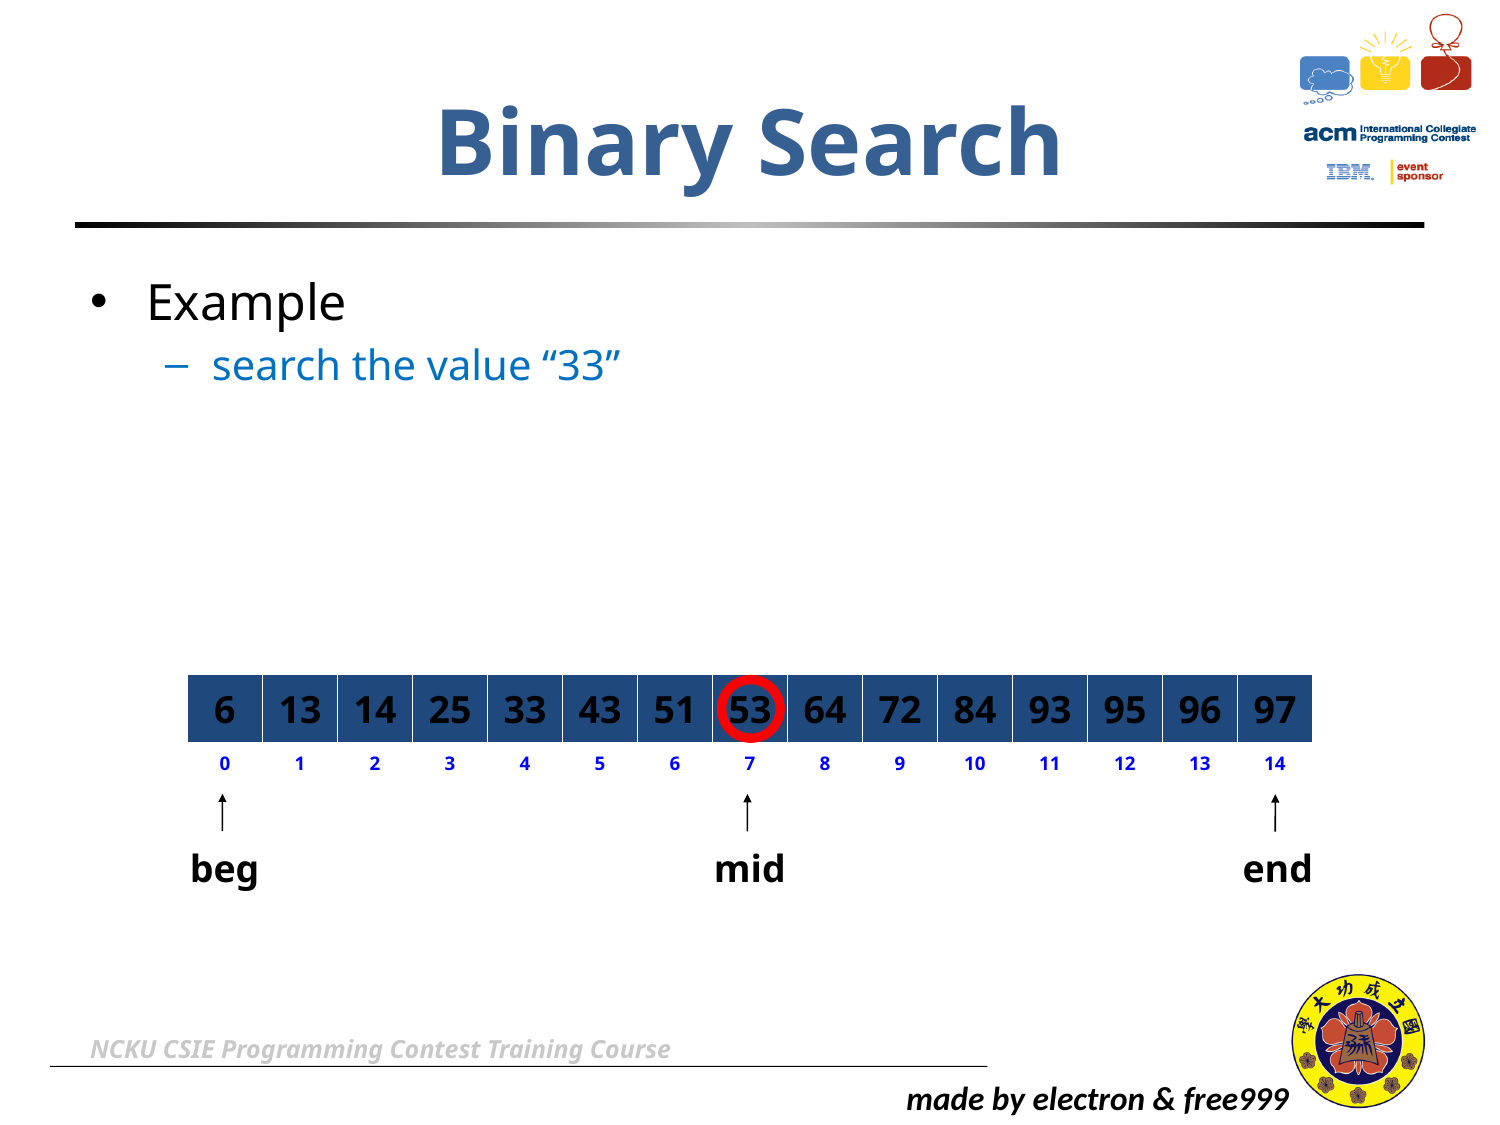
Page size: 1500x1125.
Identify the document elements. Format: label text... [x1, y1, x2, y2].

text_box [721, 679, 781, 739]
text_box 5 [562, 747, 638, 780]
text_box [218, 793, 227, 832]
text_box 72 [862, 673, 938, 743]
text_box 2 [338, 747, 412, 780]
text_box 43 [562, 673, 638, 743]
text_box mid [698, 837, 802, 898]
text_box 10 [938, 747, 1012, 780]
text_box 13 [1162, 747, 1238, 780]
text_box 3 [412, 747, 487, 780]
text_box end [1227, 837, 1329, 898]
text_box 12 [1087, 747, 1162, 780]
text_box 33 [487, 673, 562, 743]
text_box 51 [638, 673, 712, 743]
title Binary Search [75, 45, 1425, 233]
text_box 14 [338, 673, 412, 743]
text_box 96 [1162, 673, 1238, 743]
text_box 53 [712, 673, 788, 743]
picture [1292, 11, 1480, 188]
text_box [1271, 794, 1280, 832]
text_box 6 [187, 673, 263, 743]
text_box [743, 793, 752, 832]
text_box 0 [187, 747, 263, 780]
text_box 95 [1087, 673, 1162, 743]
list Example search the value “33” [75, 262, 1425, 1005]
text_box 1 [263, 747, 338, 780]
text_box 97 [1238, 673, 1313, 743]
text_box 6 [638, 747, 712, 780]
text_box 7 [712, 747, 788, 780]
text_box 25 [412, 673, 487, 743]
text_box 93 [1012, 673, 1087, 743]
text_box 13 [263, 673, 338, 743]
text_box 8 [788, 747, 862, 780]
text_box 11 [1012, 747, 1087, 780]
text_box 84 [938, 673, 1012, 743]
slide_number NCKU CSIE Programming Contest Training Course [75, 1018, 774, 1079]
text_box 4 [487, 747, 562, 780]
text_box 14 [1238, 747, 1313, 780]
text_box beg [174, 836, 275, 897]
text_box 64 [788, 673, 862, 743]
picture [1282, 970, 1431, 1114]
text_box 9 [862, 747, 938, 780]
